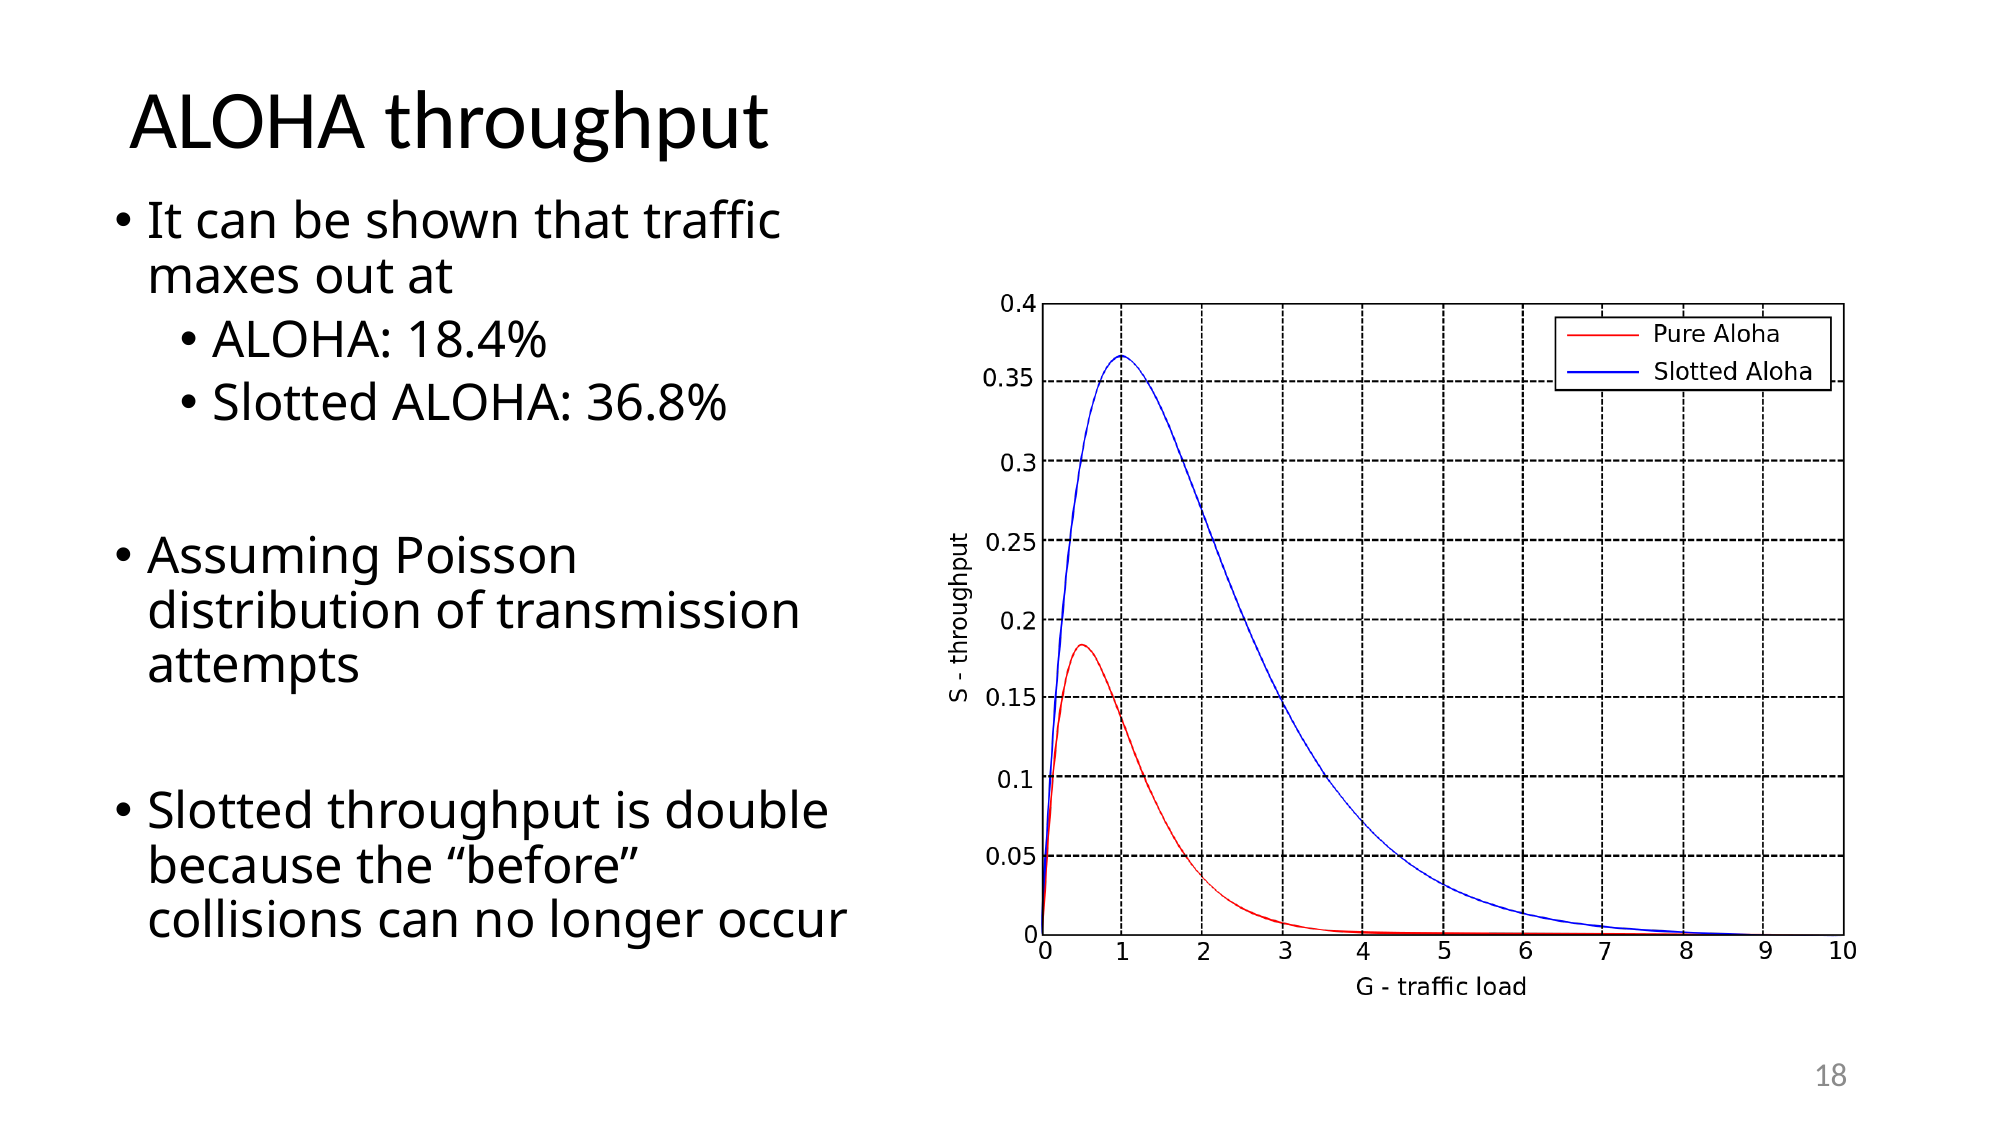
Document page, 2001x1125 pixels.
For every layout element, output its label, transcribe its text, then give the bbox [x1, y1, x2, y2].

list It can be shown that traffic maxes out at ALOHA: 18.4% Slotted ALOHA: 36.8% Assuming Poisson distribution of transmission attempts Slotted throughput is double because the “before” collisions can no longer occur [99, 187, 869, 1013]
title ALOHA throughput [114, 13, 1840, 231]
picture [940, 285, 1863, 1005]
slide_number 18 [1412, 1042, 1863, 1103]
